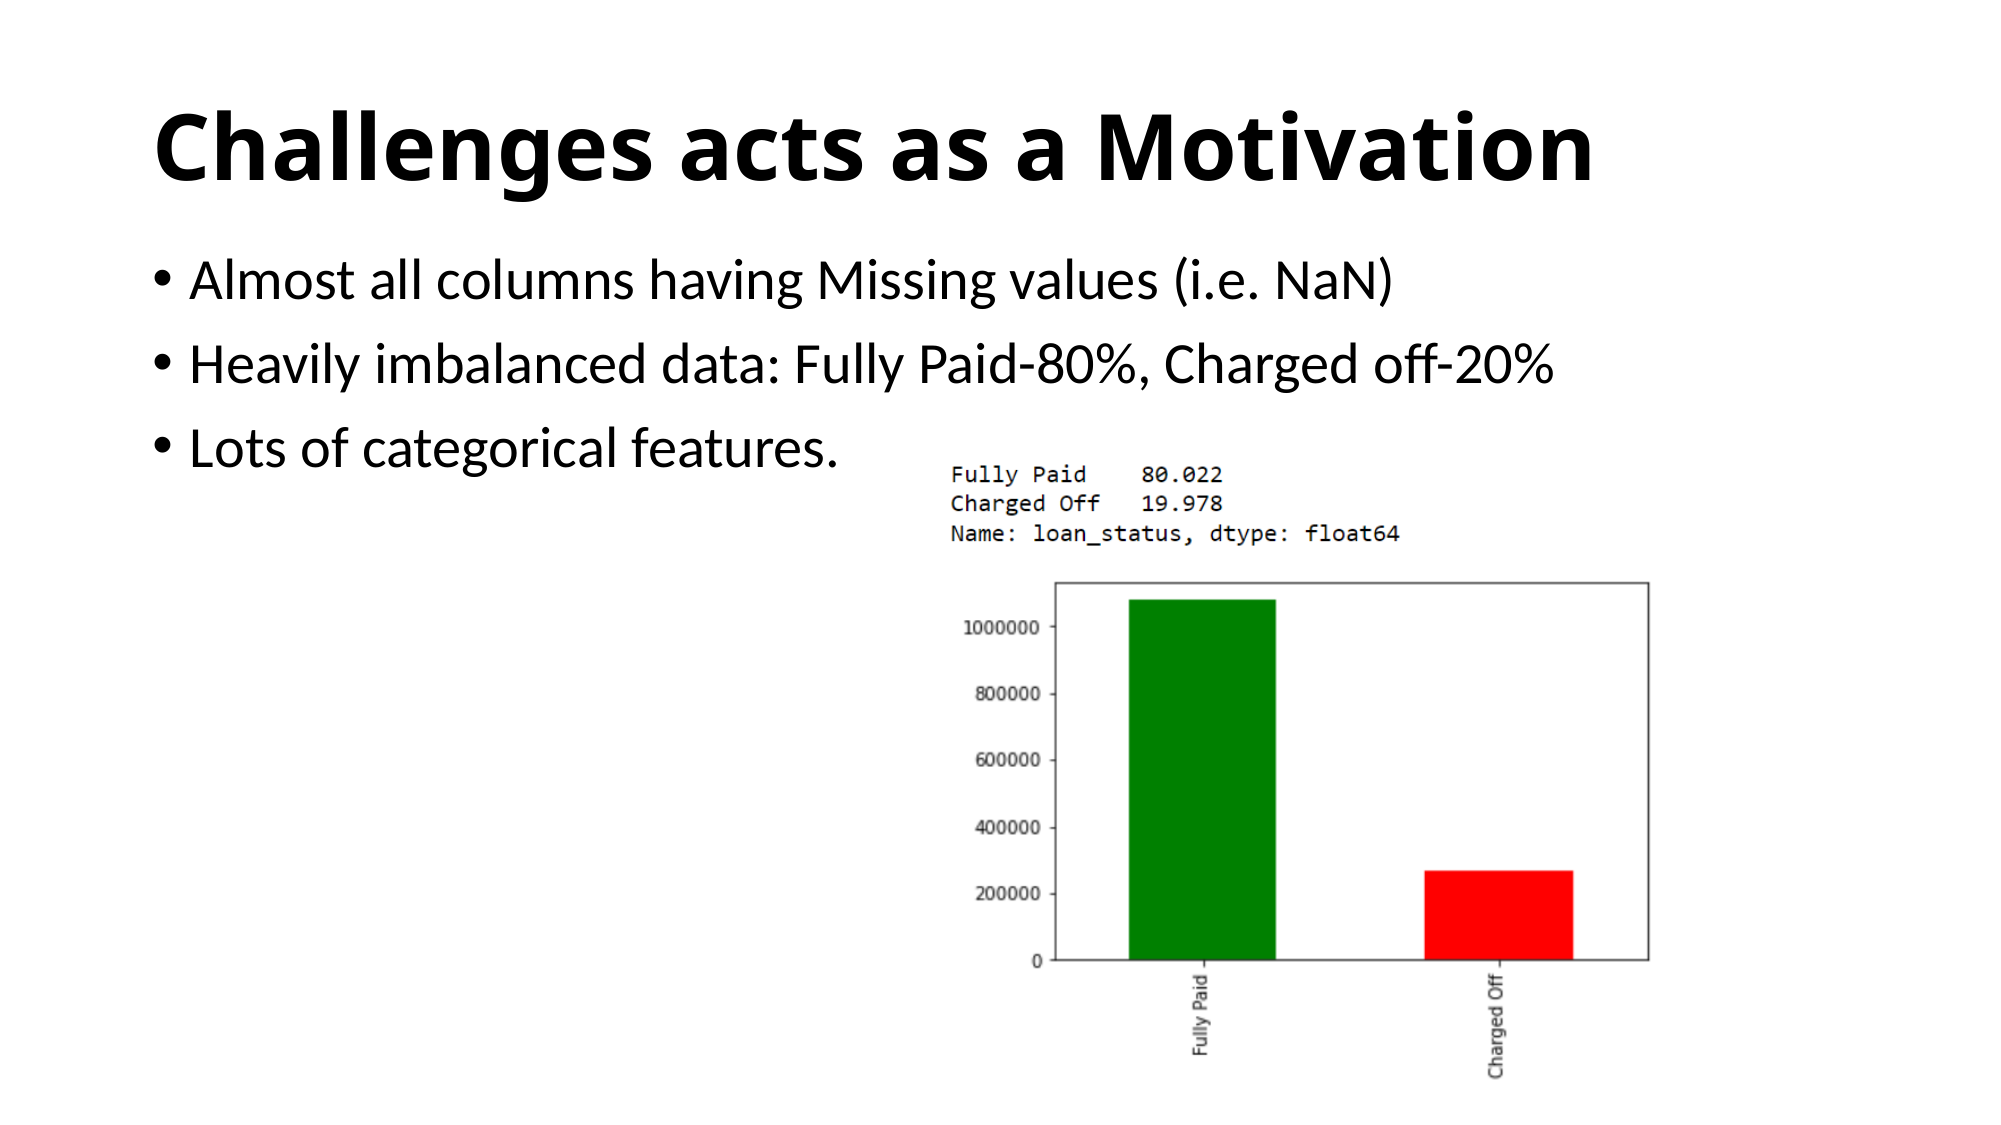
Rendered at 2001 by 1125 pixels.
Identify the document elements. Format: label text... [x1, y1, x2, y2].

picture [939, 460, 1690, 1094]
title Challenges acts as a Motivation [137, 59, 1863, 241]
list Almost all columns having Missing values (i.e. NaN) Heavily imbalanced data: Fully Paid-80%, Charged off-20% Lots of categorical features. [137, 241, 1863, 1115]
